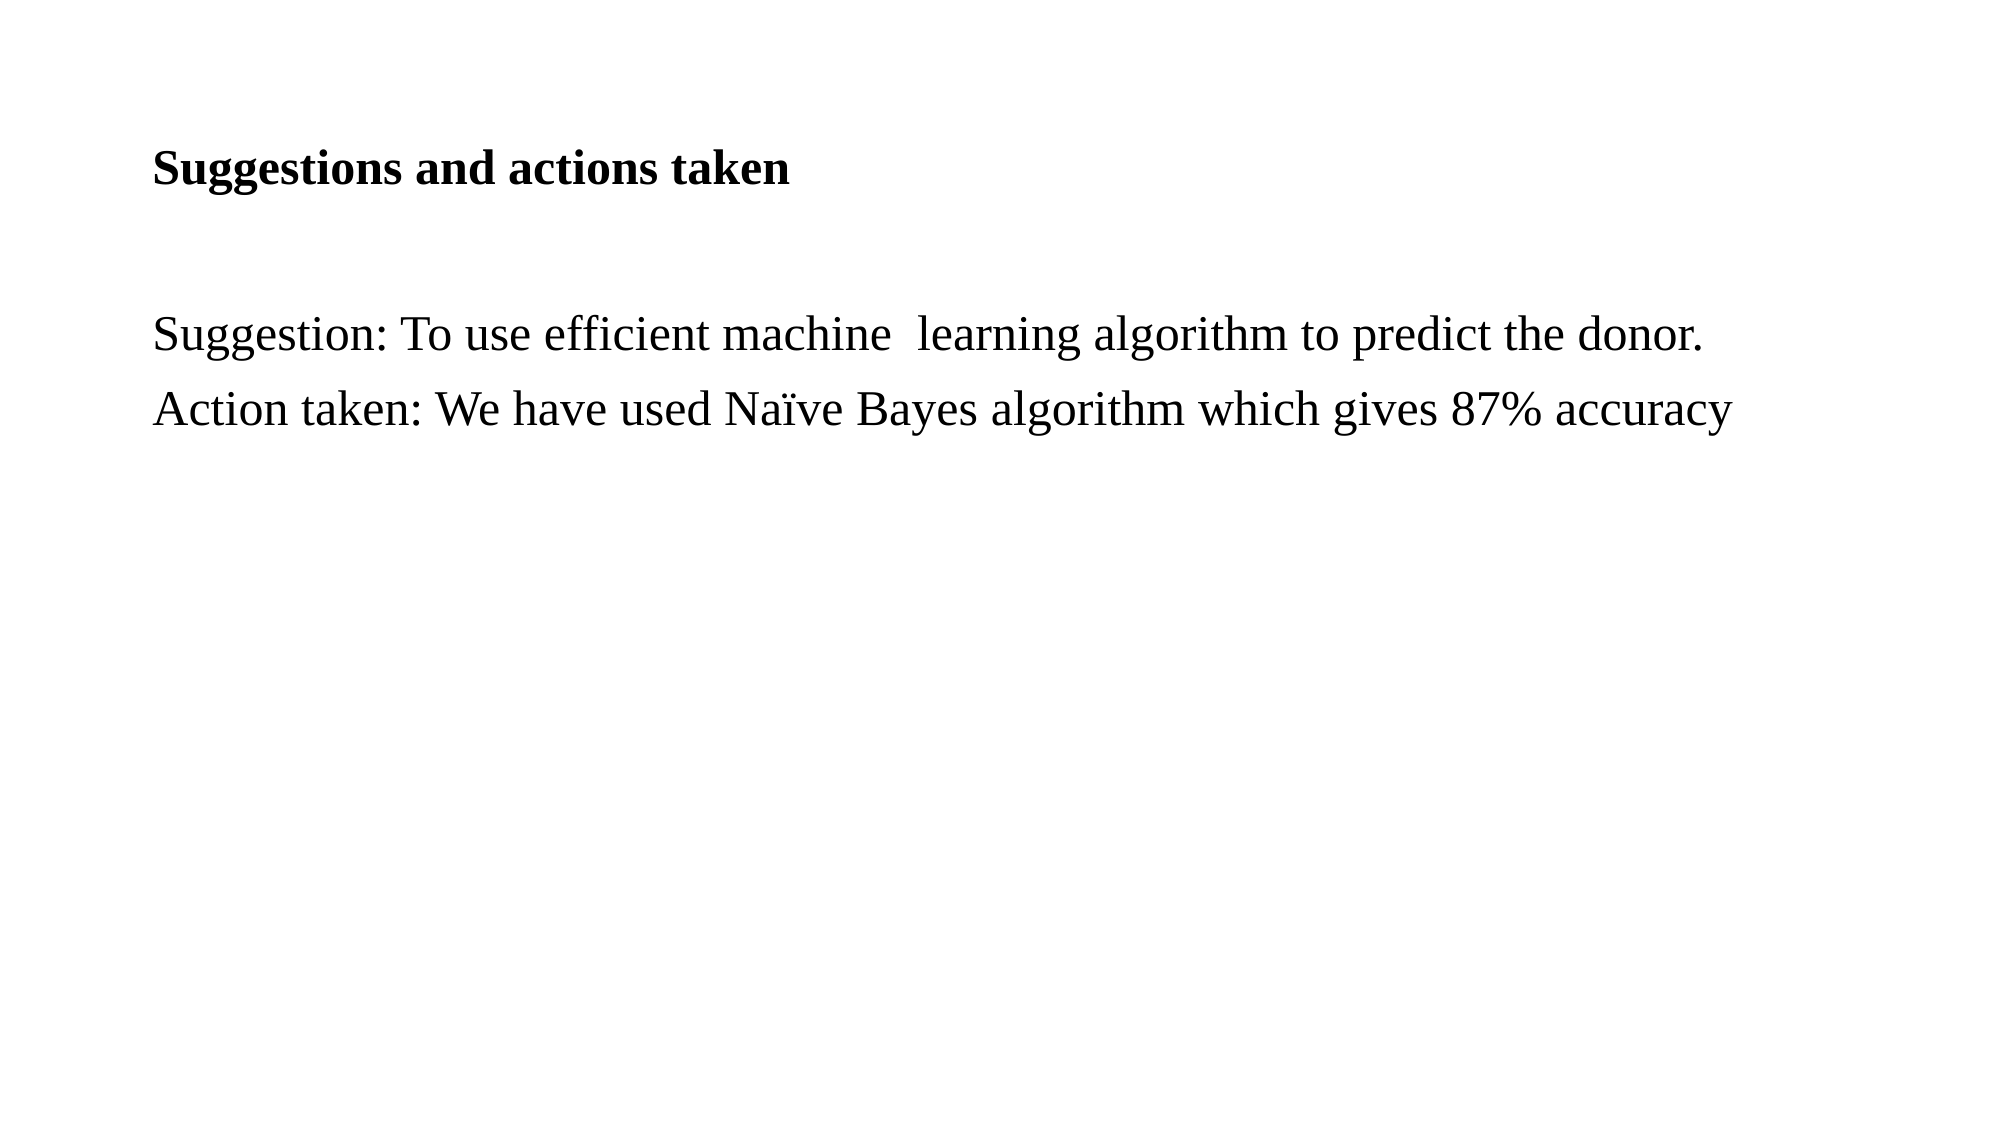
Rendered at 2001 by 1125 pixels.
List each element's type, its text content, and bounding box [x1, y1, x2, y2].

title Suggestions and actions taken [137, 59, 1863, 278]
list Suggestion: To use efficient machine learning algorithm to predict the donor. Action taken: We have used Naïve Bayes algorithm which gives 87% accuracy [137, 299, 1863, 1014]
